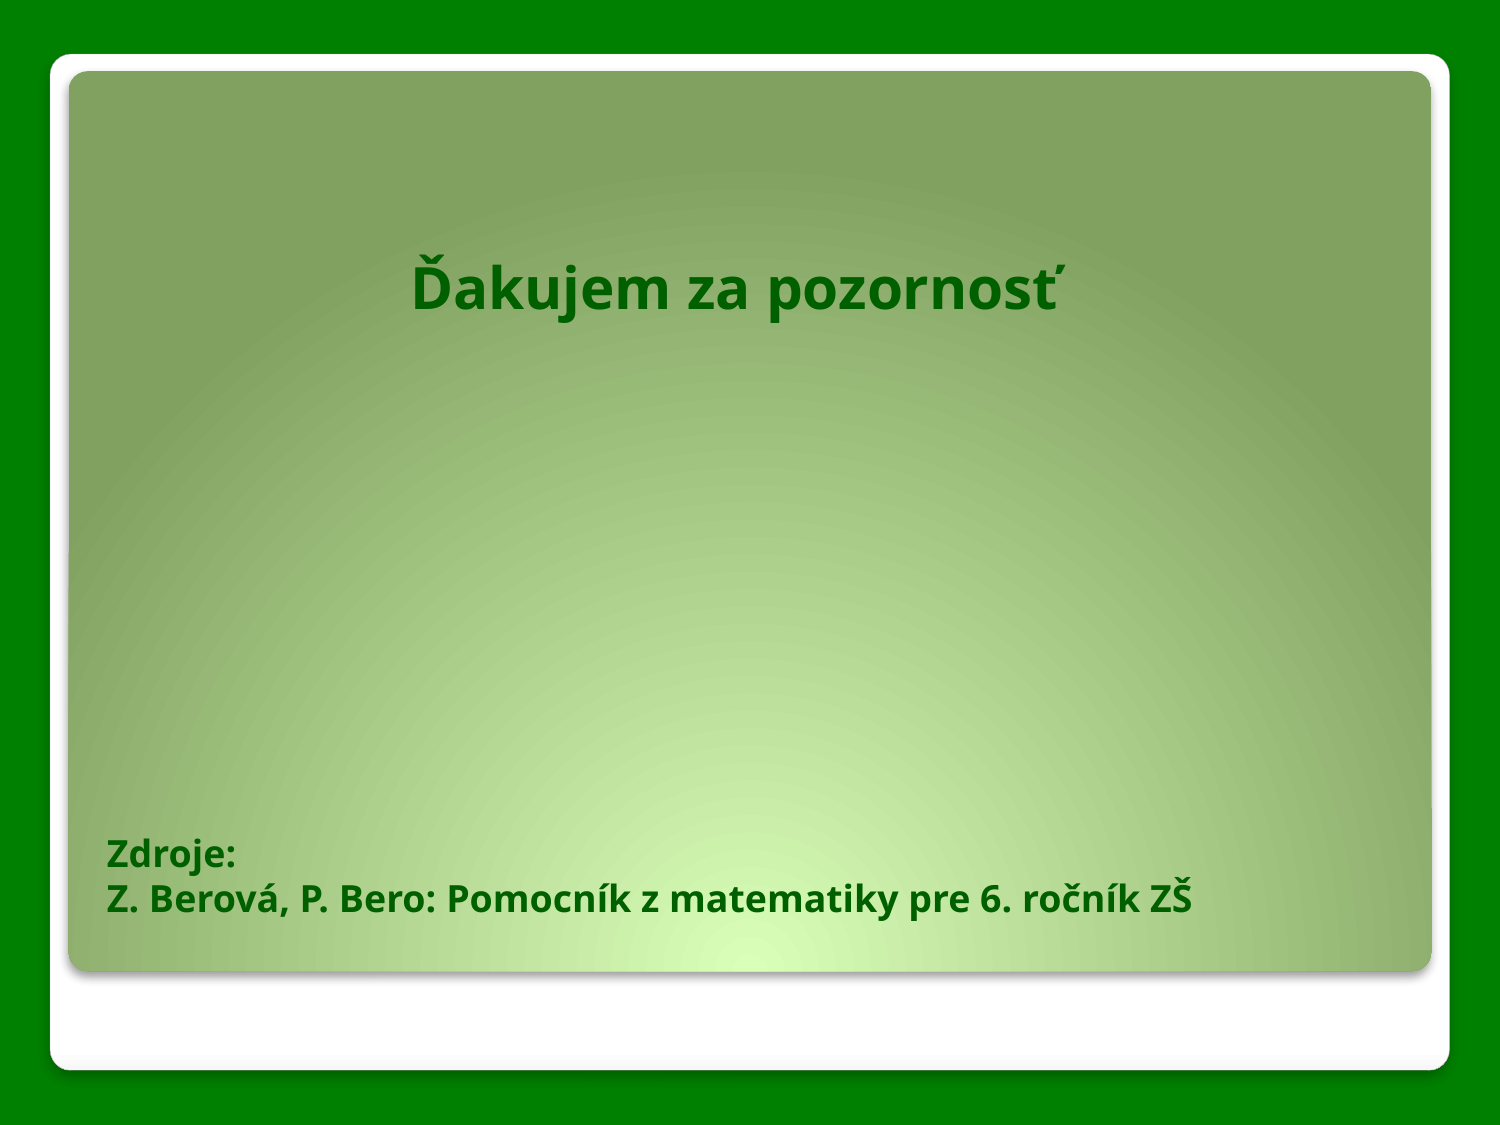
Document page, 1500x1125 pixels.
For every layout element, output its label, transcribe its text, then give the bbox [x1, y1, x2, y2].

text_box Zdroje: Z. Berová, P. Bero: Pomocník z matematiky pre 6. ročník ZŠ [53, 822, 1437, 927]
text_box Ďakujem za pozornosť [395, 243, 1074, 329]
